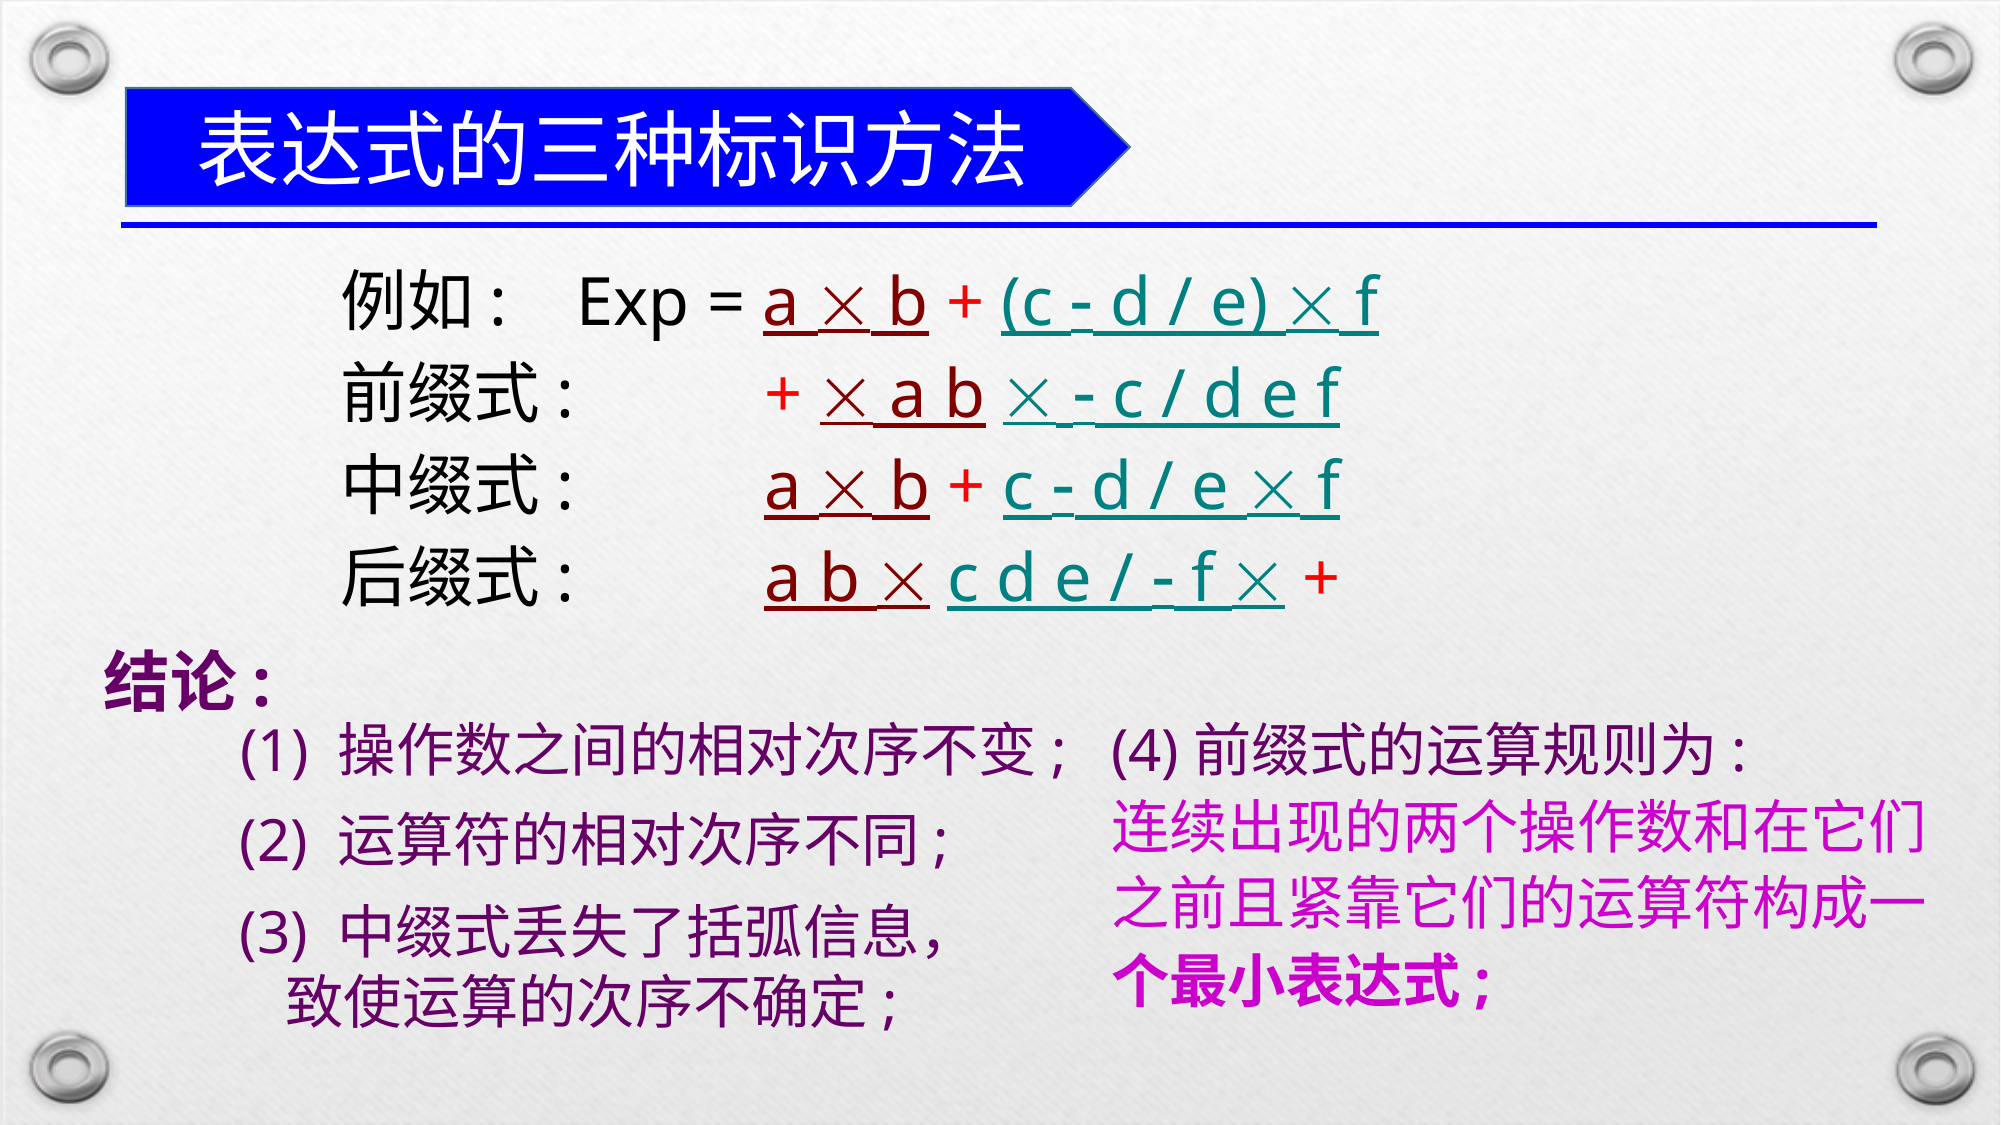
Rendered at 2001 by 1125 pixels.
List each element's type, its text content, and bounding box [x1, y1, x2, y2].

text_box (3) 中缀式丢失了括弧信息， 致使运算的次序不确定; [74, 887, 1000, 1043]
text_box (4)前缀式的运算规则为: 连续出现的两个操作数和在它们 之前且紧靠它们的运算符构成一 个最小表达式; [946, 705, 1942, 1021]
text_box (2) 运算符的相对次序不同; [225, 795, 946, 881]
text_box 例如: Exp = a  b + (c  d / e)  f 前缀式: +  a b   c / d e f 中缀式: a  b + c  d / e  f 后缀式: a b  c d e /  f  + [325, 239, 1442, 623]
text_box 结论: [88, 632, 287, 727]
text_box 表达式的三种标识方法 [124, 86, 1132, 208]
text_box (1) 操作数之间的相对次序不变; [225, 705, 946, 791]
picture [0, 0, 2001, 1125]
